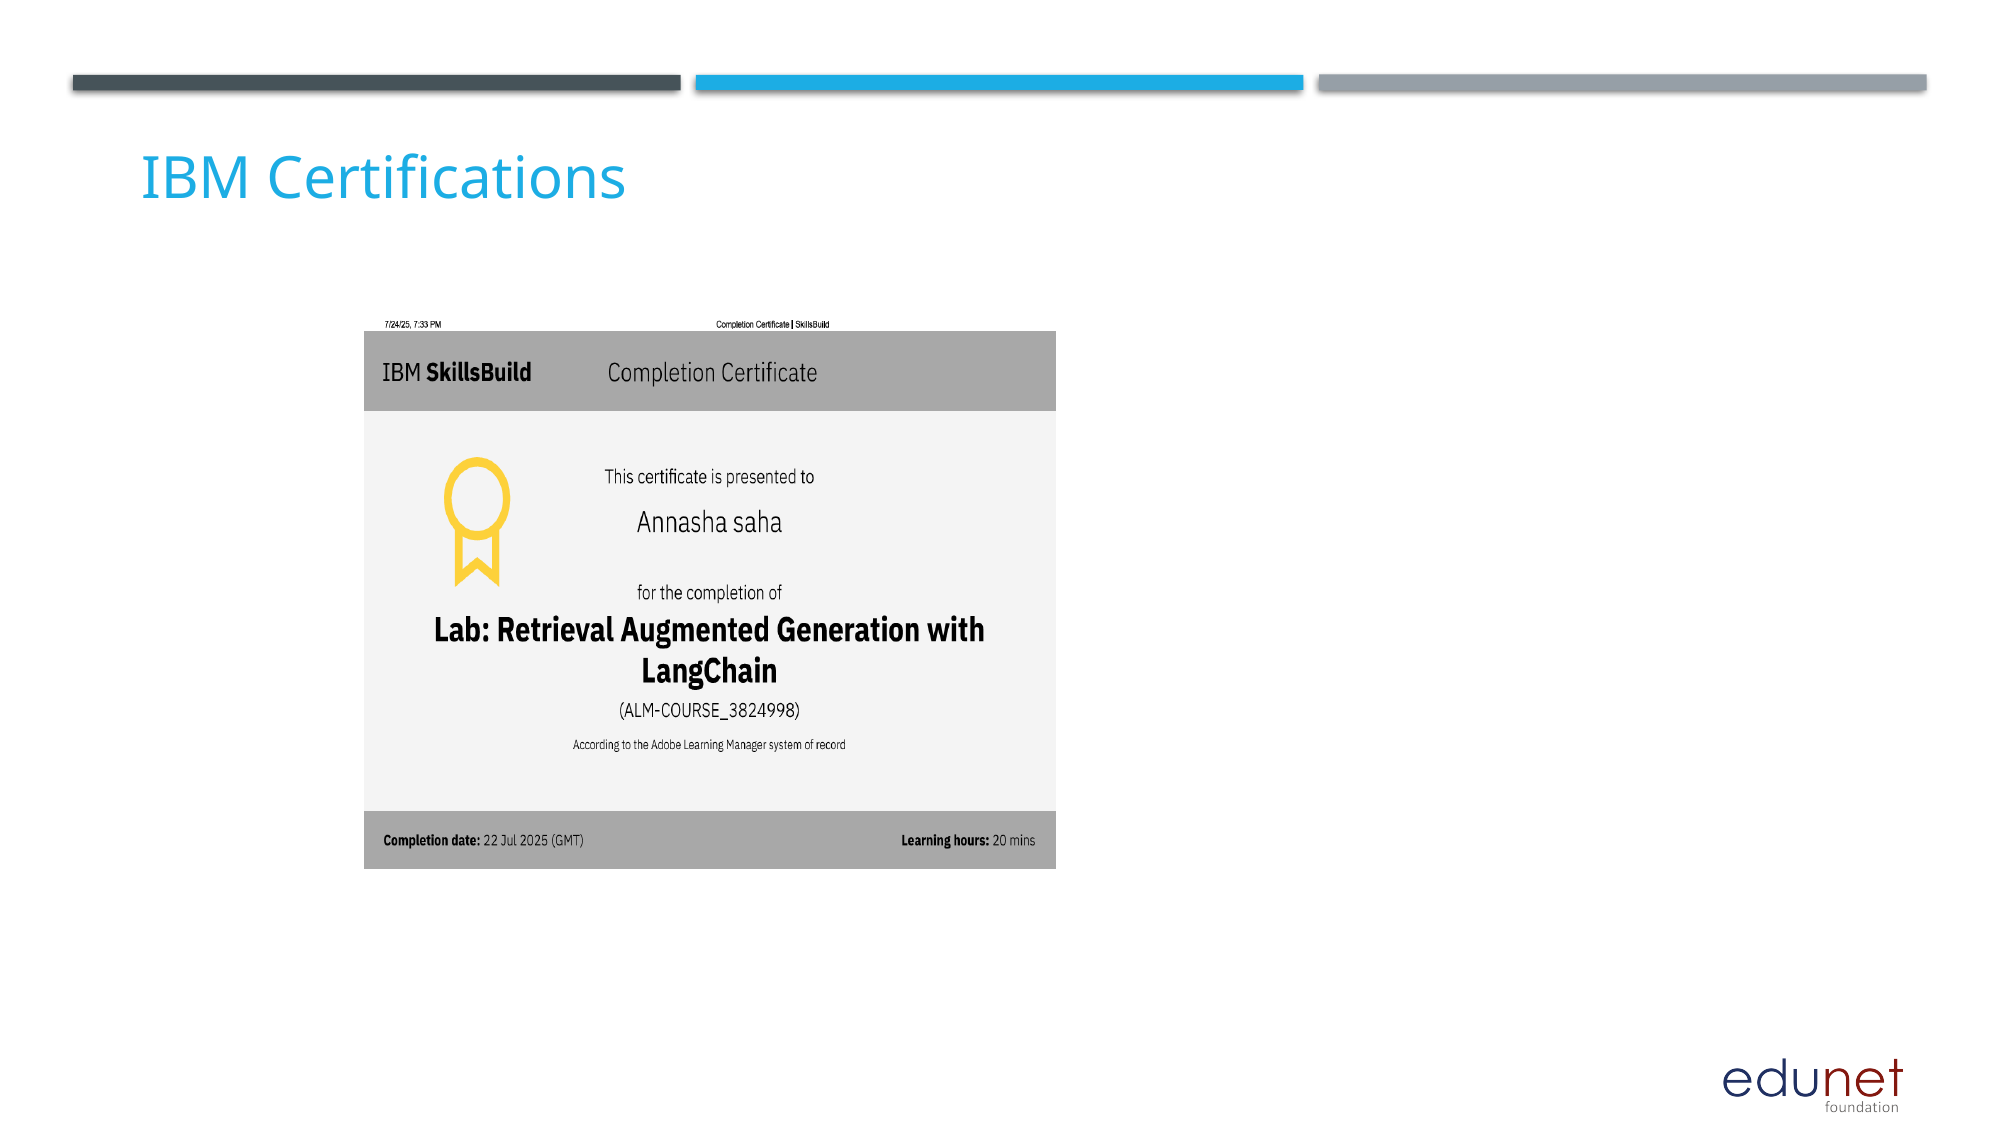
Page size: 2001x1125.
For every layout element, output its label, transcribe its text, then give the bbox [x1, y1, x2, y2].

picture [1719, 1056, 1905, 1116]
text_box IBM Certifications [126, 132, 1127, 218]
picture [364, 316, 1056, 869]
